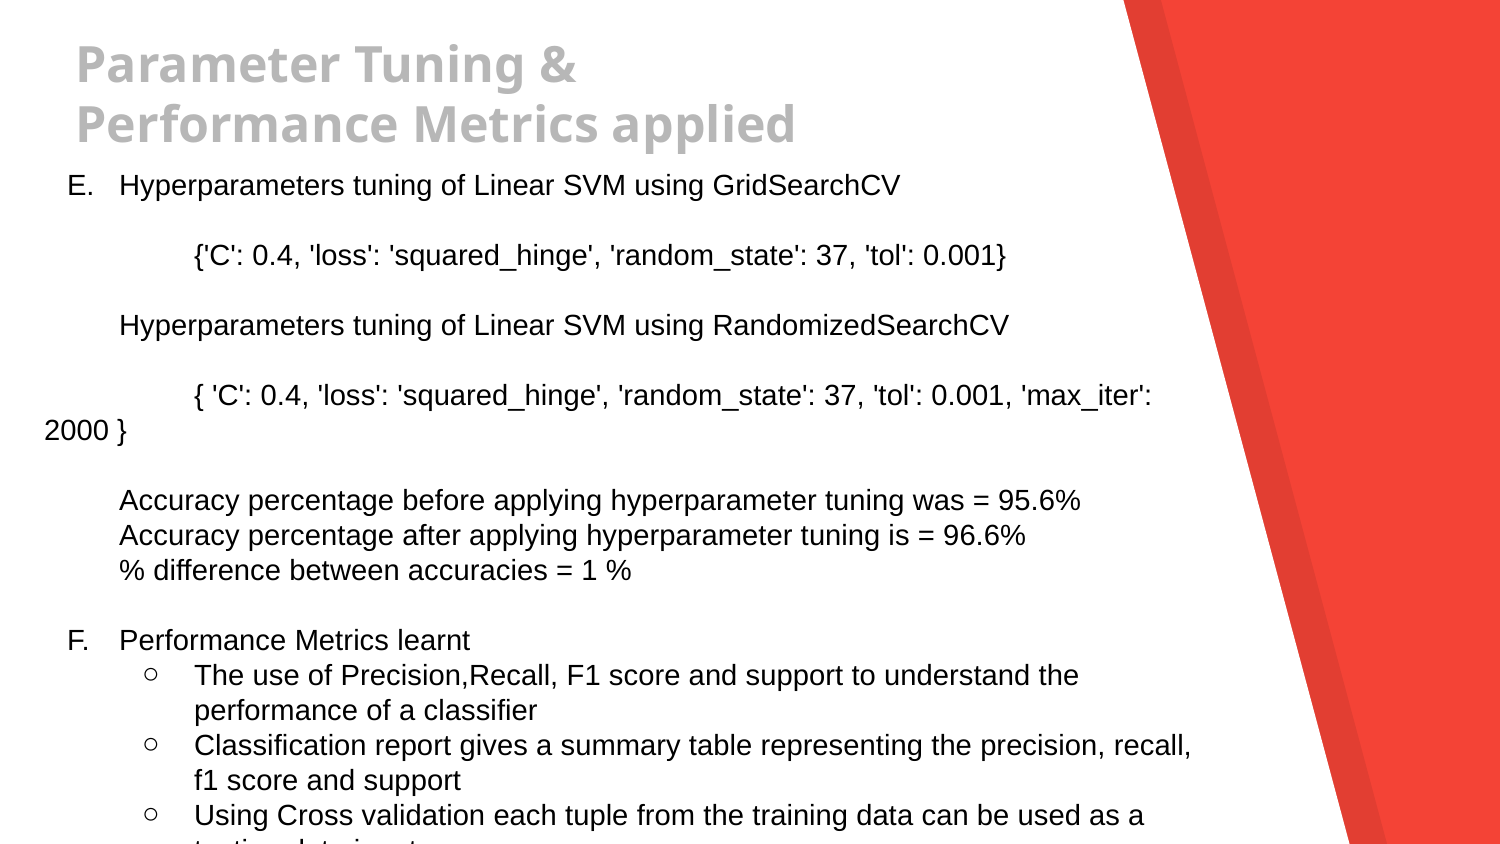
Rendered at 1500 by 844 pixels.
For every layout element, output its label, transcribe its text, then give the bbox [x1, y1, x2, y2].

text_box Hyperparameters tuning of Linear SVM using GridSearchCV {'C': 0.4, 'loss': 'squared_hinge', 'random_state': 37, 'tol': 0.001} Hyperparameters tuning of Linear SVM using RandomizedSearchCV { 'C': 0.4, 'loss': 'squared_hinge', 'random_state': 37, 'tol': 0.001, 'max_iter': 2000 } Accuracy percentage before applying hyperparameter tuning was = 95.6% Accuracy percentage after applying hyperparameter tuning is = 96.6% % difference between accuracies = 1 % Performance Metrics learnt The use of Precision,Recall, F1 score and support to understand the performance of a classifier Classification report gives a summary table representing the precision, recall, f1 score and support Using Cross validation each tuple from the training data can be used as a testing data input. [29, 151, 1209, 799]
title Parameter Tuning & Performance Metrics applied [60, 51, 892, 151]
